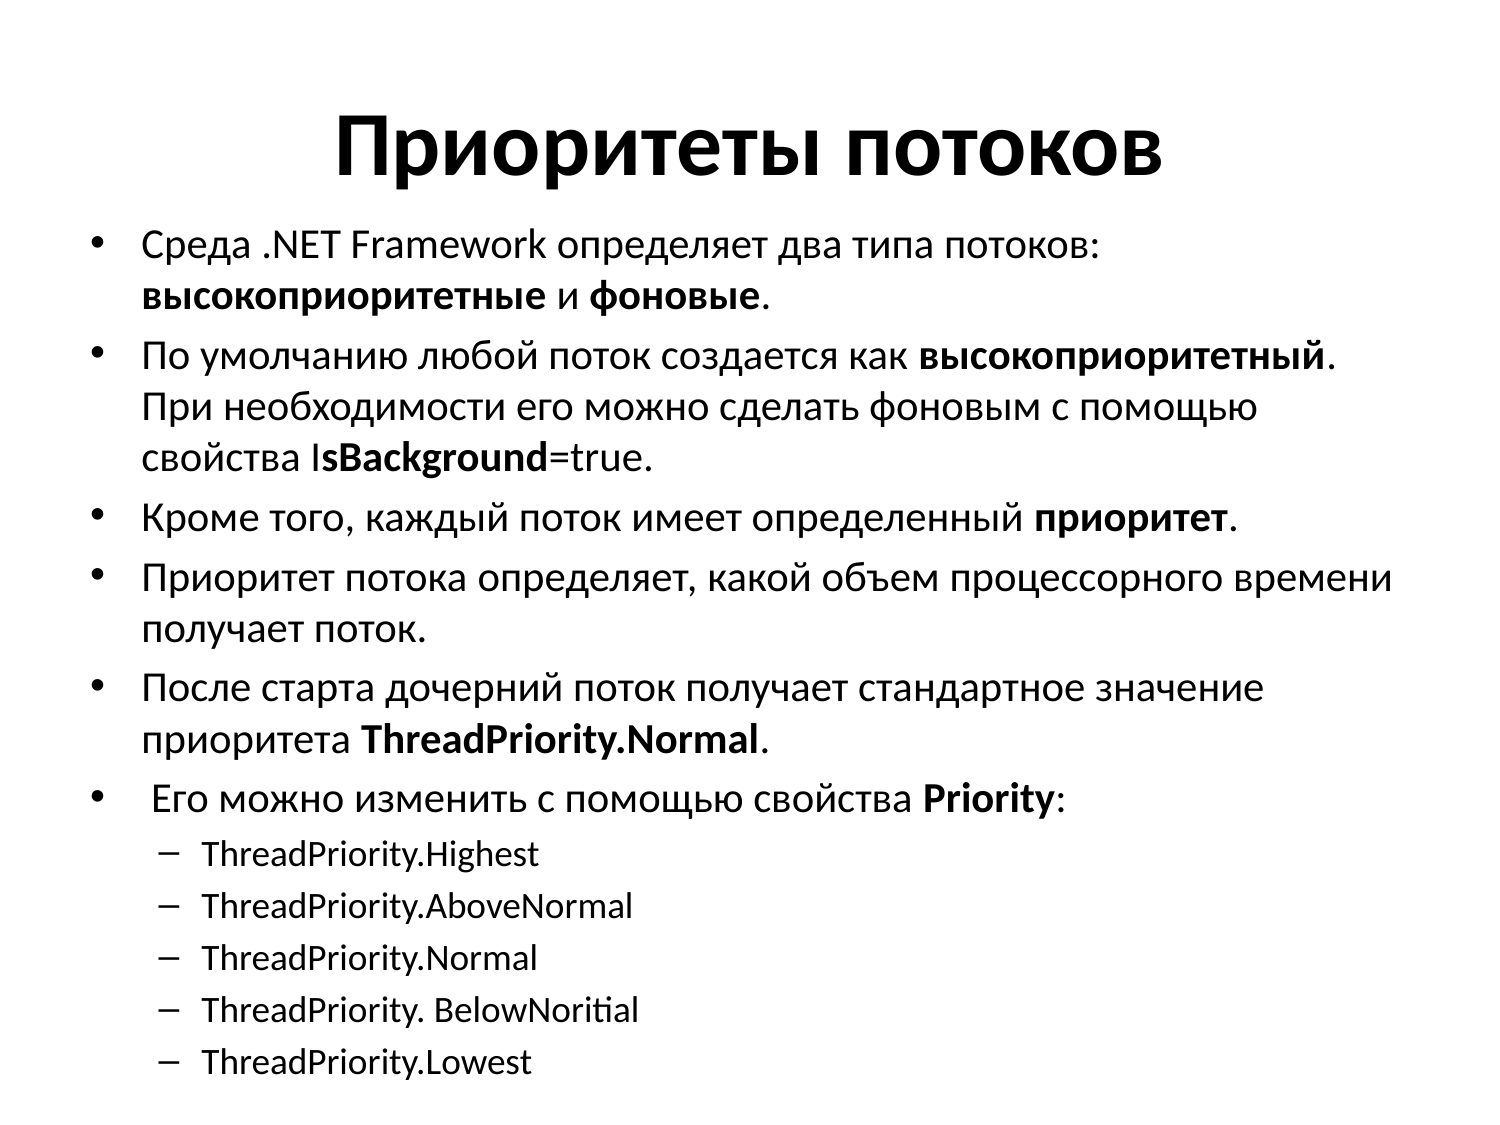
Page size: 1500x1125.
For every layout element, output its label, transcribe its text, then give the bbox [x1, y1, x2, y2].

list Среда .NET Framework определяет два типа потоков: высокоприоритетные и фоновые. По умолчанию любой поток создается как высокоприоритетный. При необходимости его можно сделать фоновым с помощью свойства IsBackground=true. Кроме того, каждый поток имеет определенный приоритет. Приоритет потока определяет, какой объем процессорного времени получает поток. После старта дочерний поток получает стандартное значение приоритета ThreadPriority.Normal. Его можно изменить с помощью свойства Priority: ThreadPriority.Highest ThreadPriority.AboveNormal ThreadPriority.Normal ThreadPriority. BelowNoritial ThreadPriority.Lowest [75, 208, 1425, 1094]
title Приоритеты потоков [75, 45, 1425, 208]
